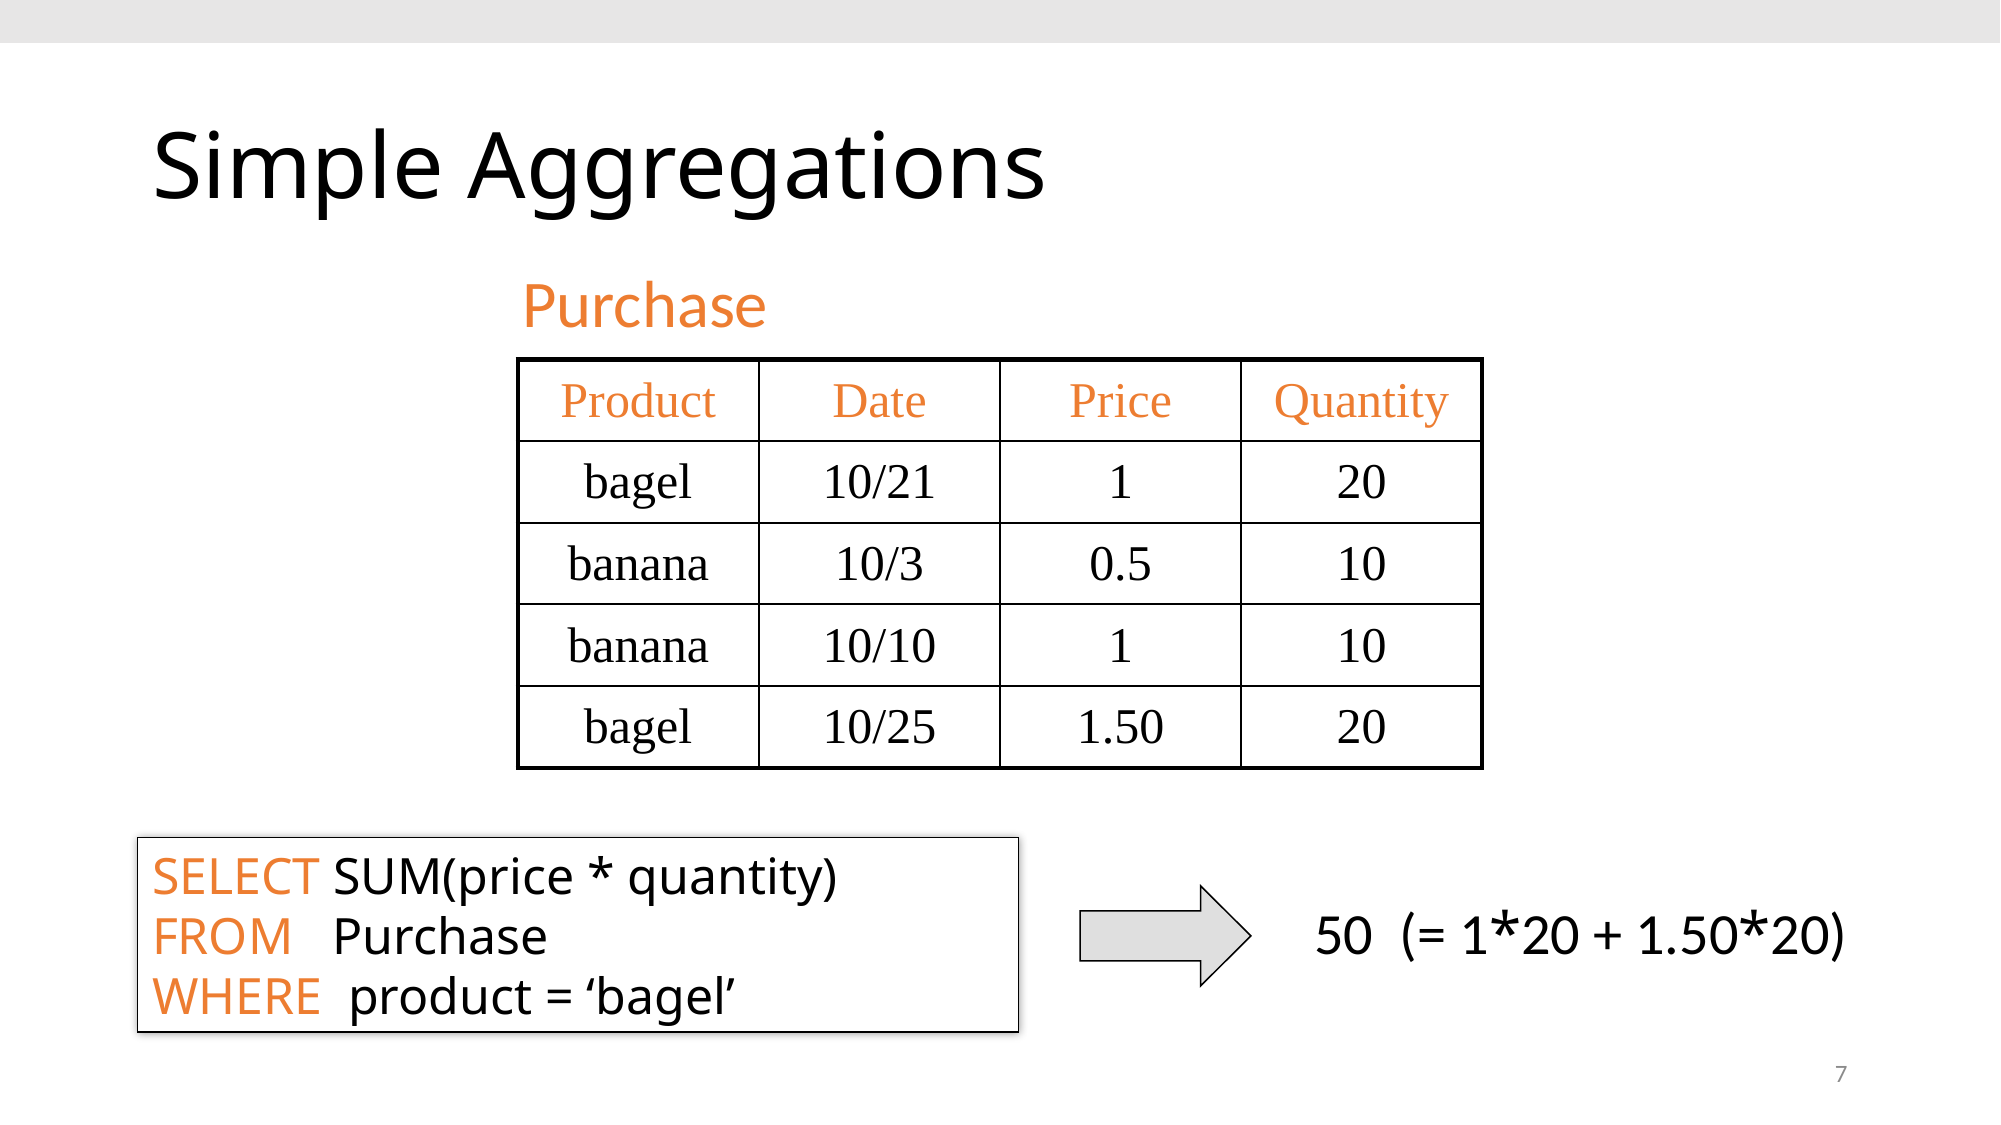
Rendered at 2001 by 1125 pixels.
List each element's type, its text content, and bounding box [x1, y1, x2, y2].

table_cell banana [520, 605, 758, 685]
text_box 50 (= 1*20 + 1.50*20) [1299, 888, 1863, 974]
text_box SELECT SUM(price * quantity) FROM Purchase WHERE product = ‘bagel’ [137, 837, 1019, 1033]
table_cell 1 [1001, 442, 1240, 522]
table_cell 1 [1001, 605, 1240, 685]
table_cell 20 [1242, 442, 1480, 522]
table_cell 10 [1242, 524, 1480, 603]
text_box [0, 0, 2000, 47]
text_box Purchase [507, 253, 784, 349]
table_header Quantity [1242, 362, 1480, 440]
table_cell 0.5 [1001, 524, 1240, 603]
table_header Product [520, 362, 758, 440]
table_cell banana [520, 524, 758, 603]
slide_number 7 [1412, 1042, 1863, 1103]
title Simple Aggregations [137, 59, 1863, 278]
table_cell bagel [520, 687, 758, 766]
table_cell 1.50 [1001, 687, 1240, 766]
table_header Price [1001, 362, 1240, 440]
table_cell 10/3 [760, 524, 999, 603]
table_header Date [760, 362, 999, 440]
table_cell 20 [1242, 687, 1480, 766]
text_box [1080, 885, 1251, 986]
table_cell 10/21 [760, 442, 999, 522]
table_cell 10/25 [760, 687, 999, 766]
table_cell bagel [520, 442, 758, 522]
table_cell 10/10 [760, 605, 999, 685]
table_cell 10 [1242, 605, 1480, 685]
